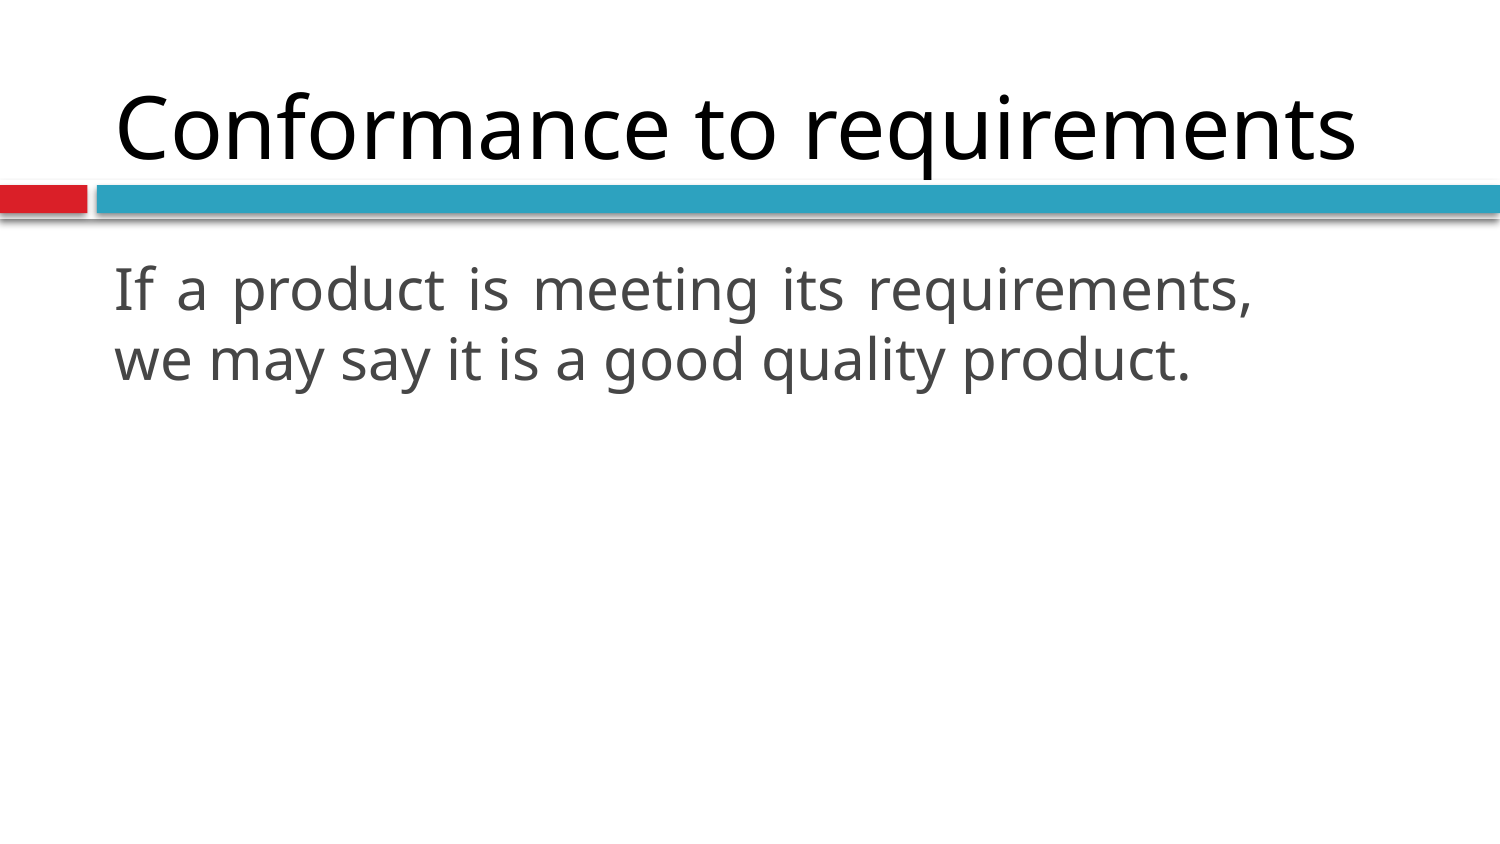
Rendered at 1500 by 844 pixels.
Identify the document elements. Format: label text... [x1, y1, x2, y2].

title Conformance to requirements [99, 19, 1438, 185]
list If a product is meeting its requirements, we may say it is a good quality product. [100, 244, 1269, 451]
